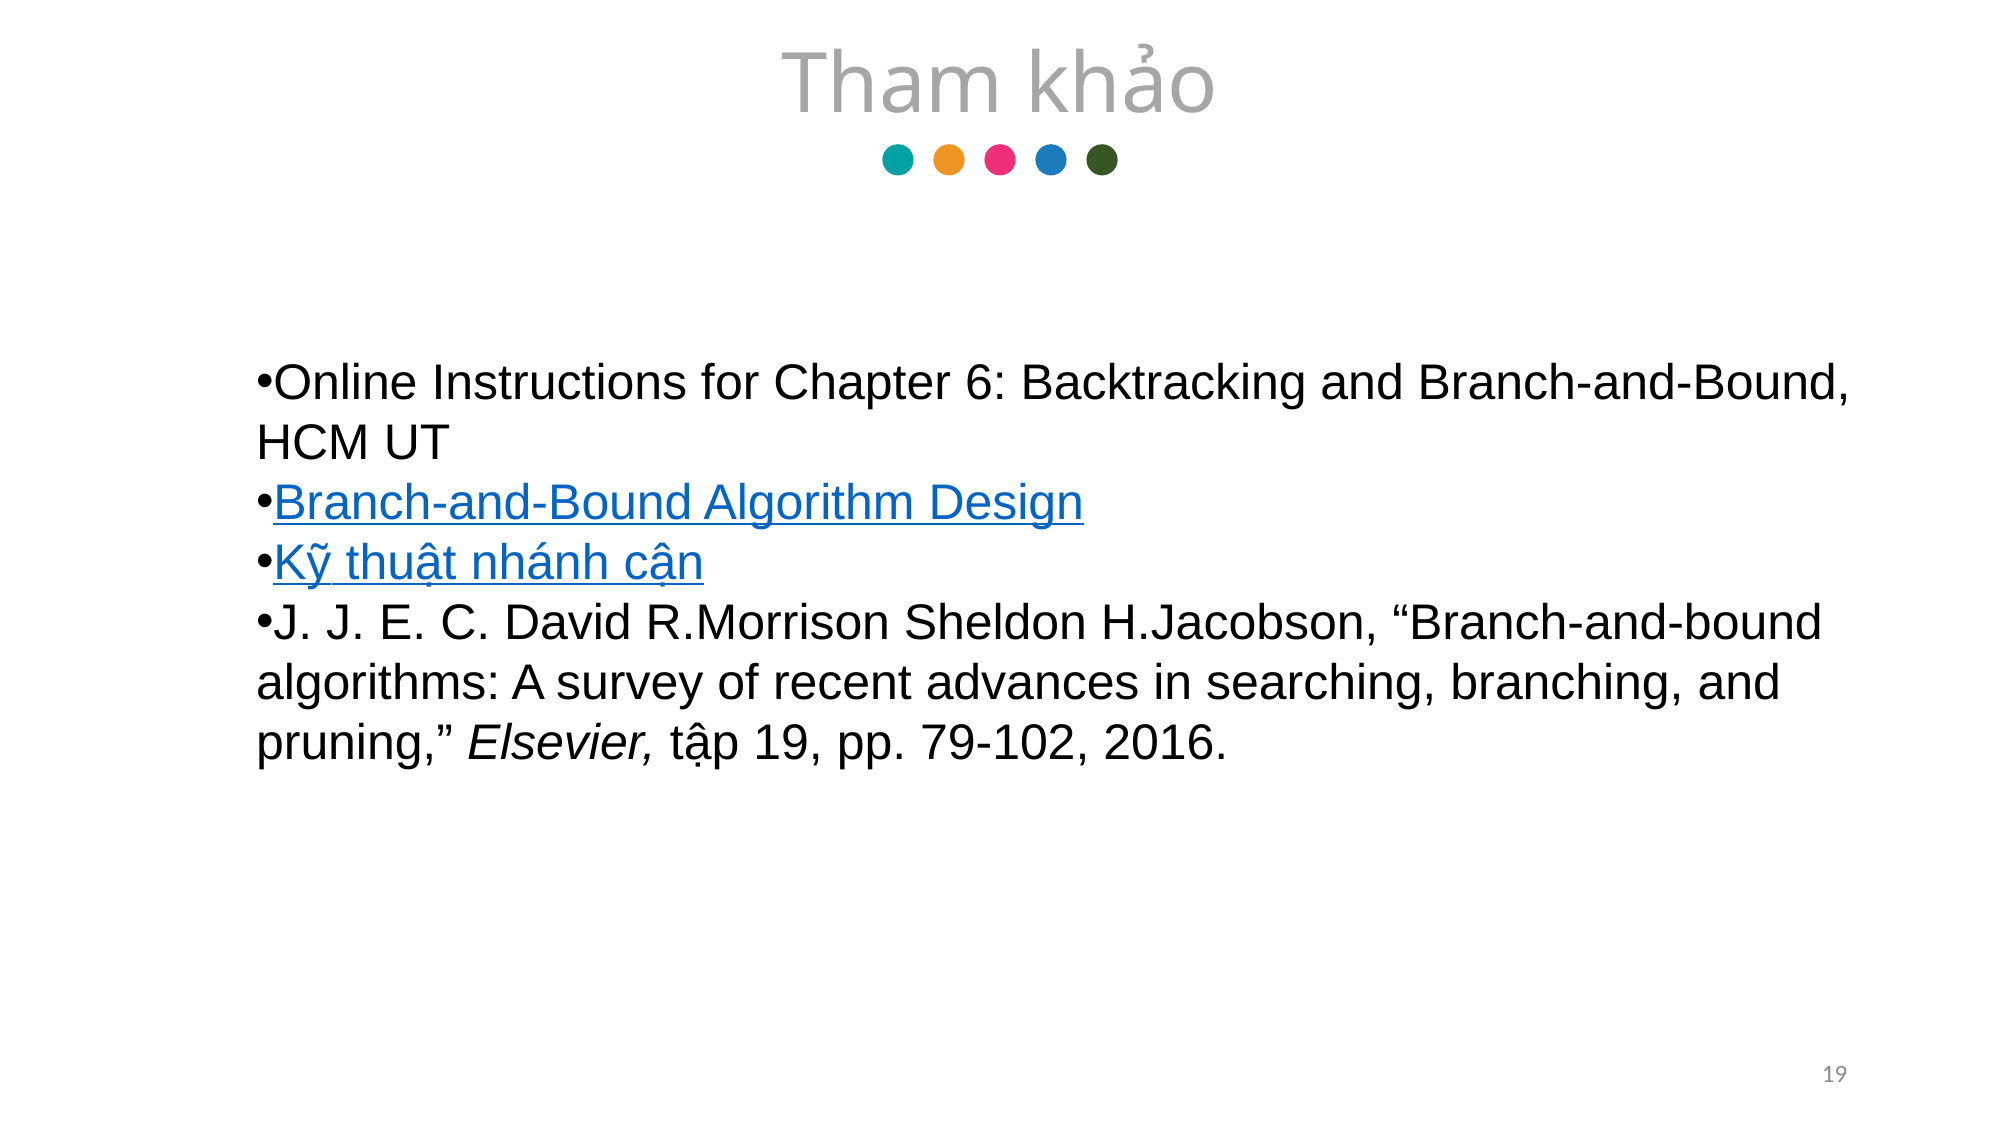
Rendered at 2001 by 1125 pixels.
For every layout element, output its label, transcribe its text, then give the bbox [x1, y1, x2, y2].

text_box Online Instructions for Chapter 6: Backtracking and Branch-and-Bound, HCM UT Branch-and-Bound Algorithm Design Kỹ thuật nhánh cận J. J. E. C. David R.Morrison Sheldon H.Jacobson, “Branch-and-bound algorithms: A survey of recent advances in searching, branching, and pruning,” Elsevier, tập 19, pp. 79-102, 2016. [241, 282, 1932, 778]
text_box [882, 144, 1118, 176]
text_box Tham khảo [402, 21, 1597, 137]
slide_number 19 [1412, 1042, 1863, 1103]
